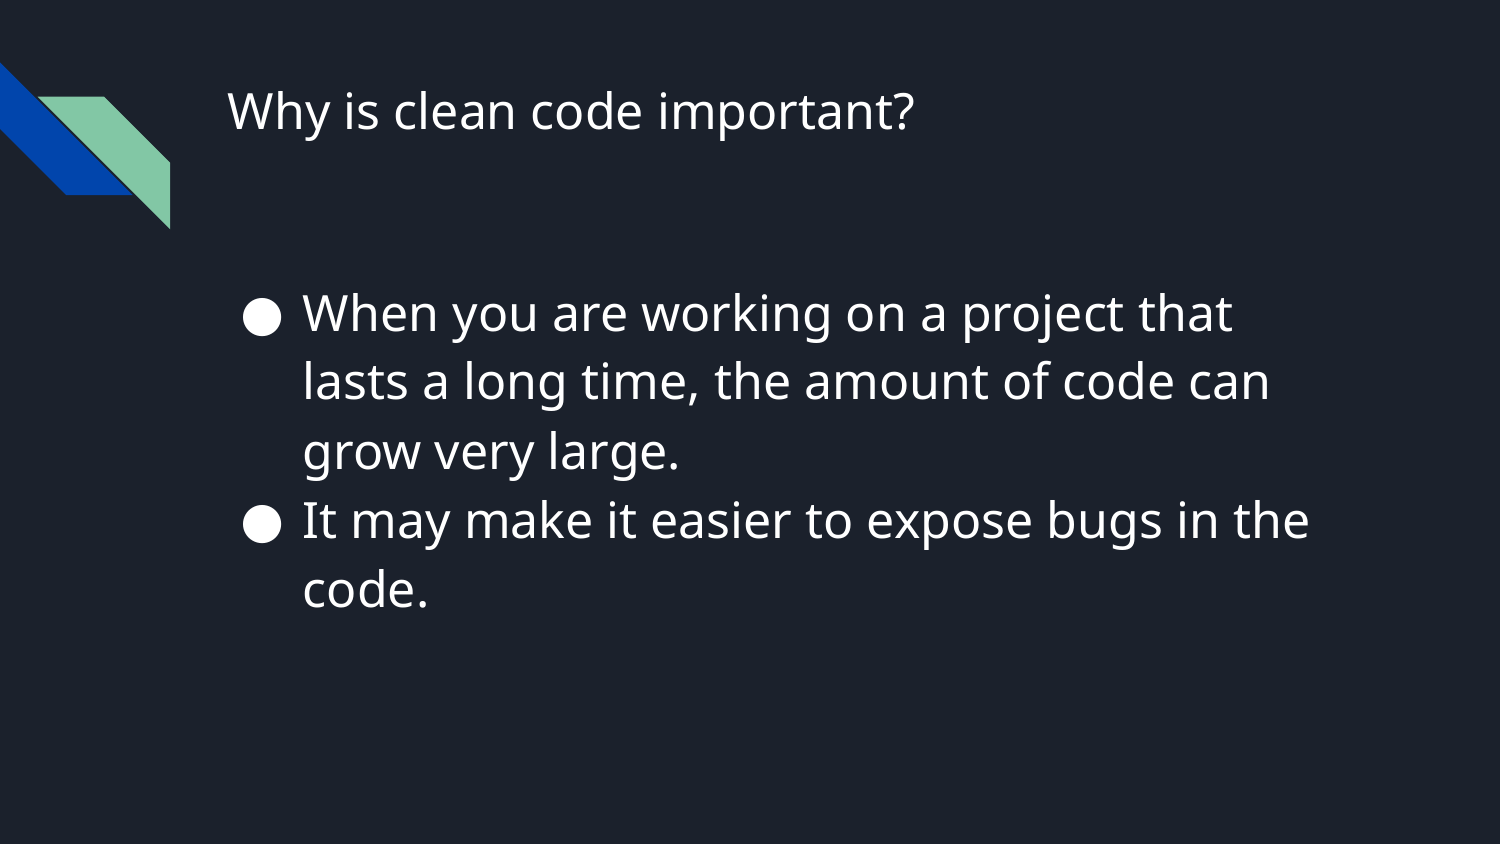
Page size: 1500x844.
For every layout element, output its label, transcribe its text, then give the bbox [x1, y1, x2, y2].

list When you are working on a project that lasts a long time, the amount of code can grow very large. It may make it easier to expose bugs in the code. [212, 257, 1368, 735]
title Why is clean code important? [212, 64, 1368, 215]
